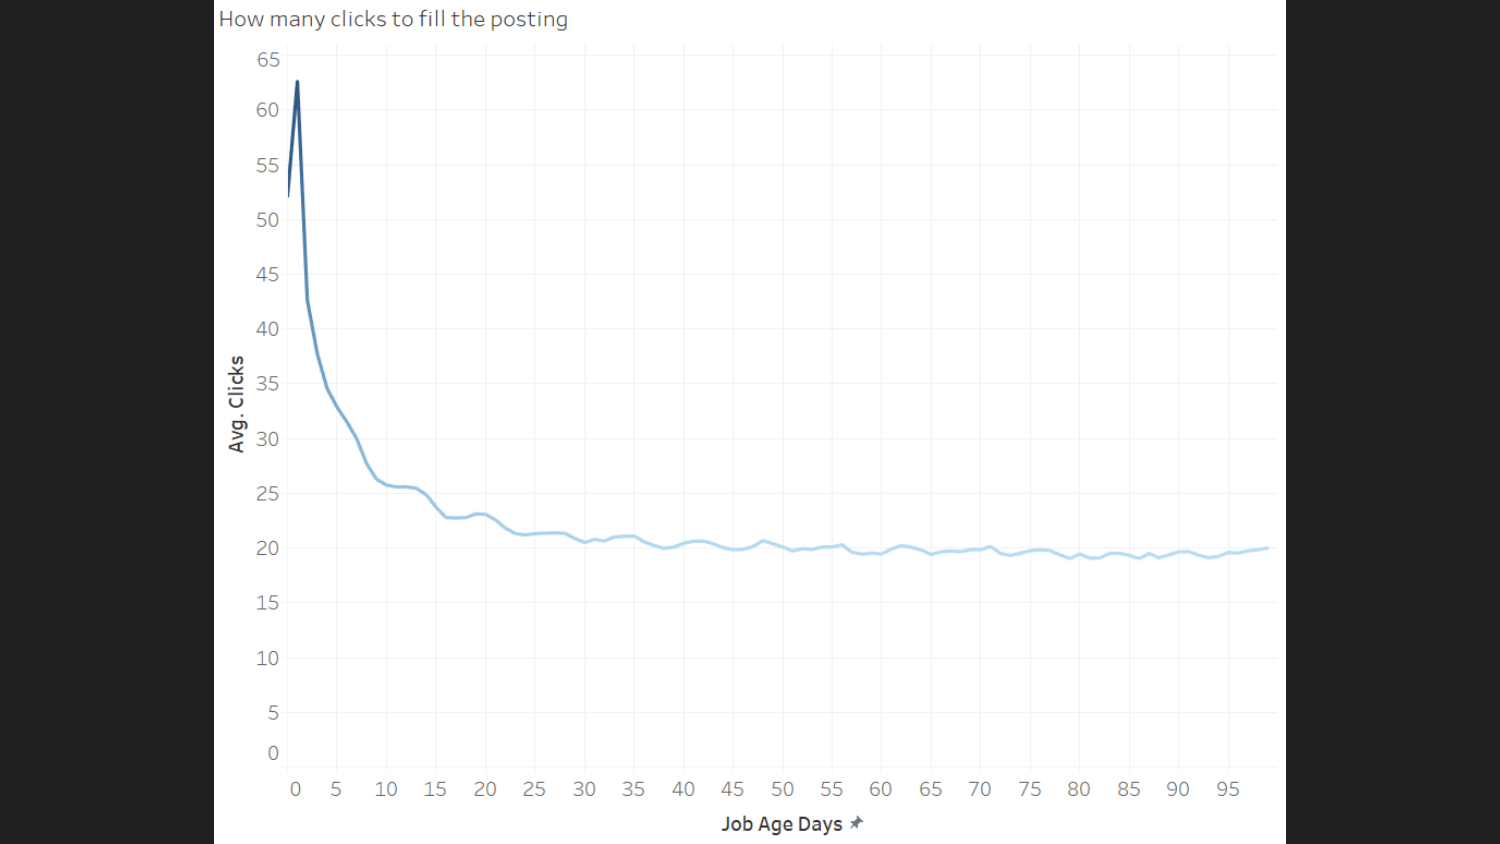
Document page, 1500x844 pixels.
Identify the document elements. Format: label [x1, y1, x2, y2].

picture [214, 0, 1286, 844]
